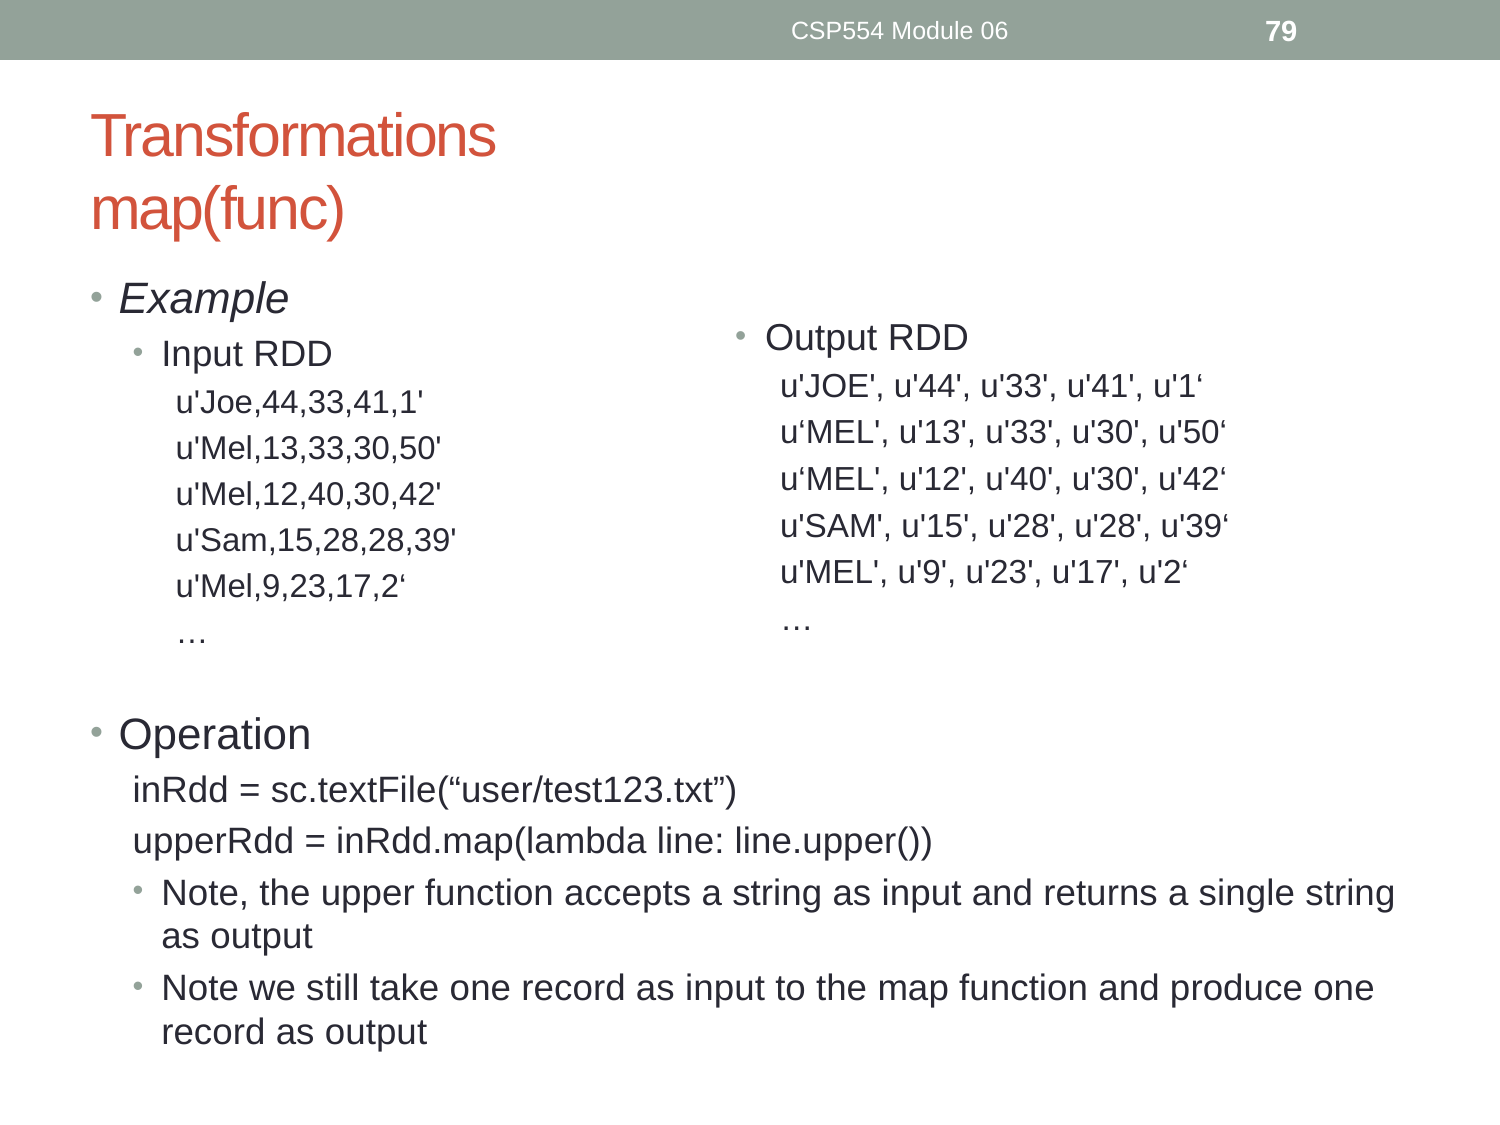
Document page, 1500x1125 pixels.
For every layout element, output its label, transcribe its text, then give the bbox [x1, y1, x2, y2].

list Example Input RDD u'Joe,44,33,41,1' u'Mel,13,33,30,50' u'Mel,12,40,30,42' u'Sam,15,28,28,39' u'Mel,9,23,17,2‘ … Operation inRdd = sc.textFile(“user/test123.txt”) upperRdd = inRdd.map(lambda line: line.upper()) Note, the upper function accepts a string as input and returns a single string as output Note we still take one record as input to the map function and produce one record as output [75, 262, 1425, 1063]
text_box Output RDD u'JOE', u'44', u'33', u'41', u'1‘ u‘MEL', u'13', u'33', u'30', u'50‘ u‘MEL', u'12', u'40', u'30', u'42‘ u'SAM', u'15', u'28', u'28', u'39‘ u'MEL', u'9', u'23', u'17', u'2‘ … [675, 237, 1313, 700]
footer CSP554 Module 06 [562, 3, 1238, 57]
title Transformations map(func) [75, 87, 1425, 250]
slide_number 79 [1250, 3, 1425, 57]
